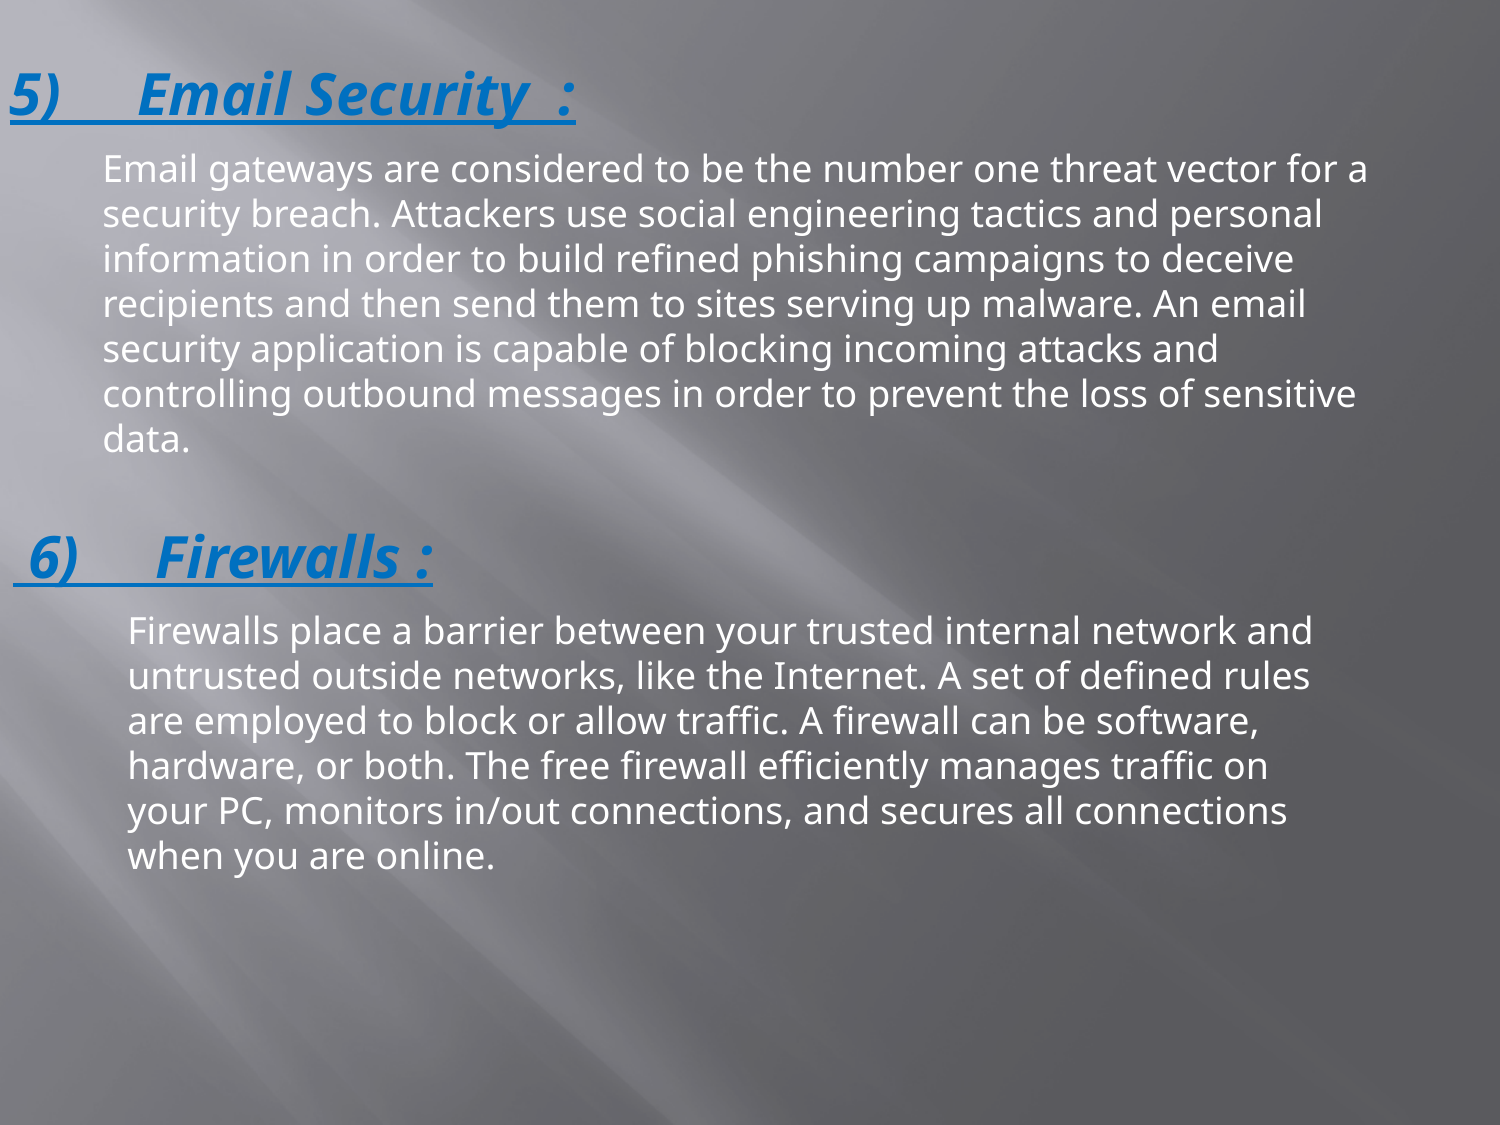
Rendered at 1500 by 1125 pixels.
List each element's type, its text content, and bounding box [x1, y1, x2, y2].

text_box 5) Email Security : [0, 50, 591, 135]
text_box Email gateways are considered to be the number one threat vector for a security breach. Attackers use social engineering tactics and personal information in order to build refined phishing campaigns to deceive recipients and then send them to sites serving up malware. An email security application is capable of blocking incoming attacks and controlling outbound messages in order to prevent the loss of sensitive data. [87, 137, 1425, 468]
text_box Firewalls place a barrier between your trusted internal network and untrusted outside networks, like the Internet. A set of defined rules are employed to block or allow traffic. A firewall can be software, hardware, or both. The free firewall efficiently manages traffic on your PC, monitors in/out connections, and secures all connections when you are online. [112, 599, 1338, 885]
text_box 6) Firewalls : [0, 512, 448, 598]
